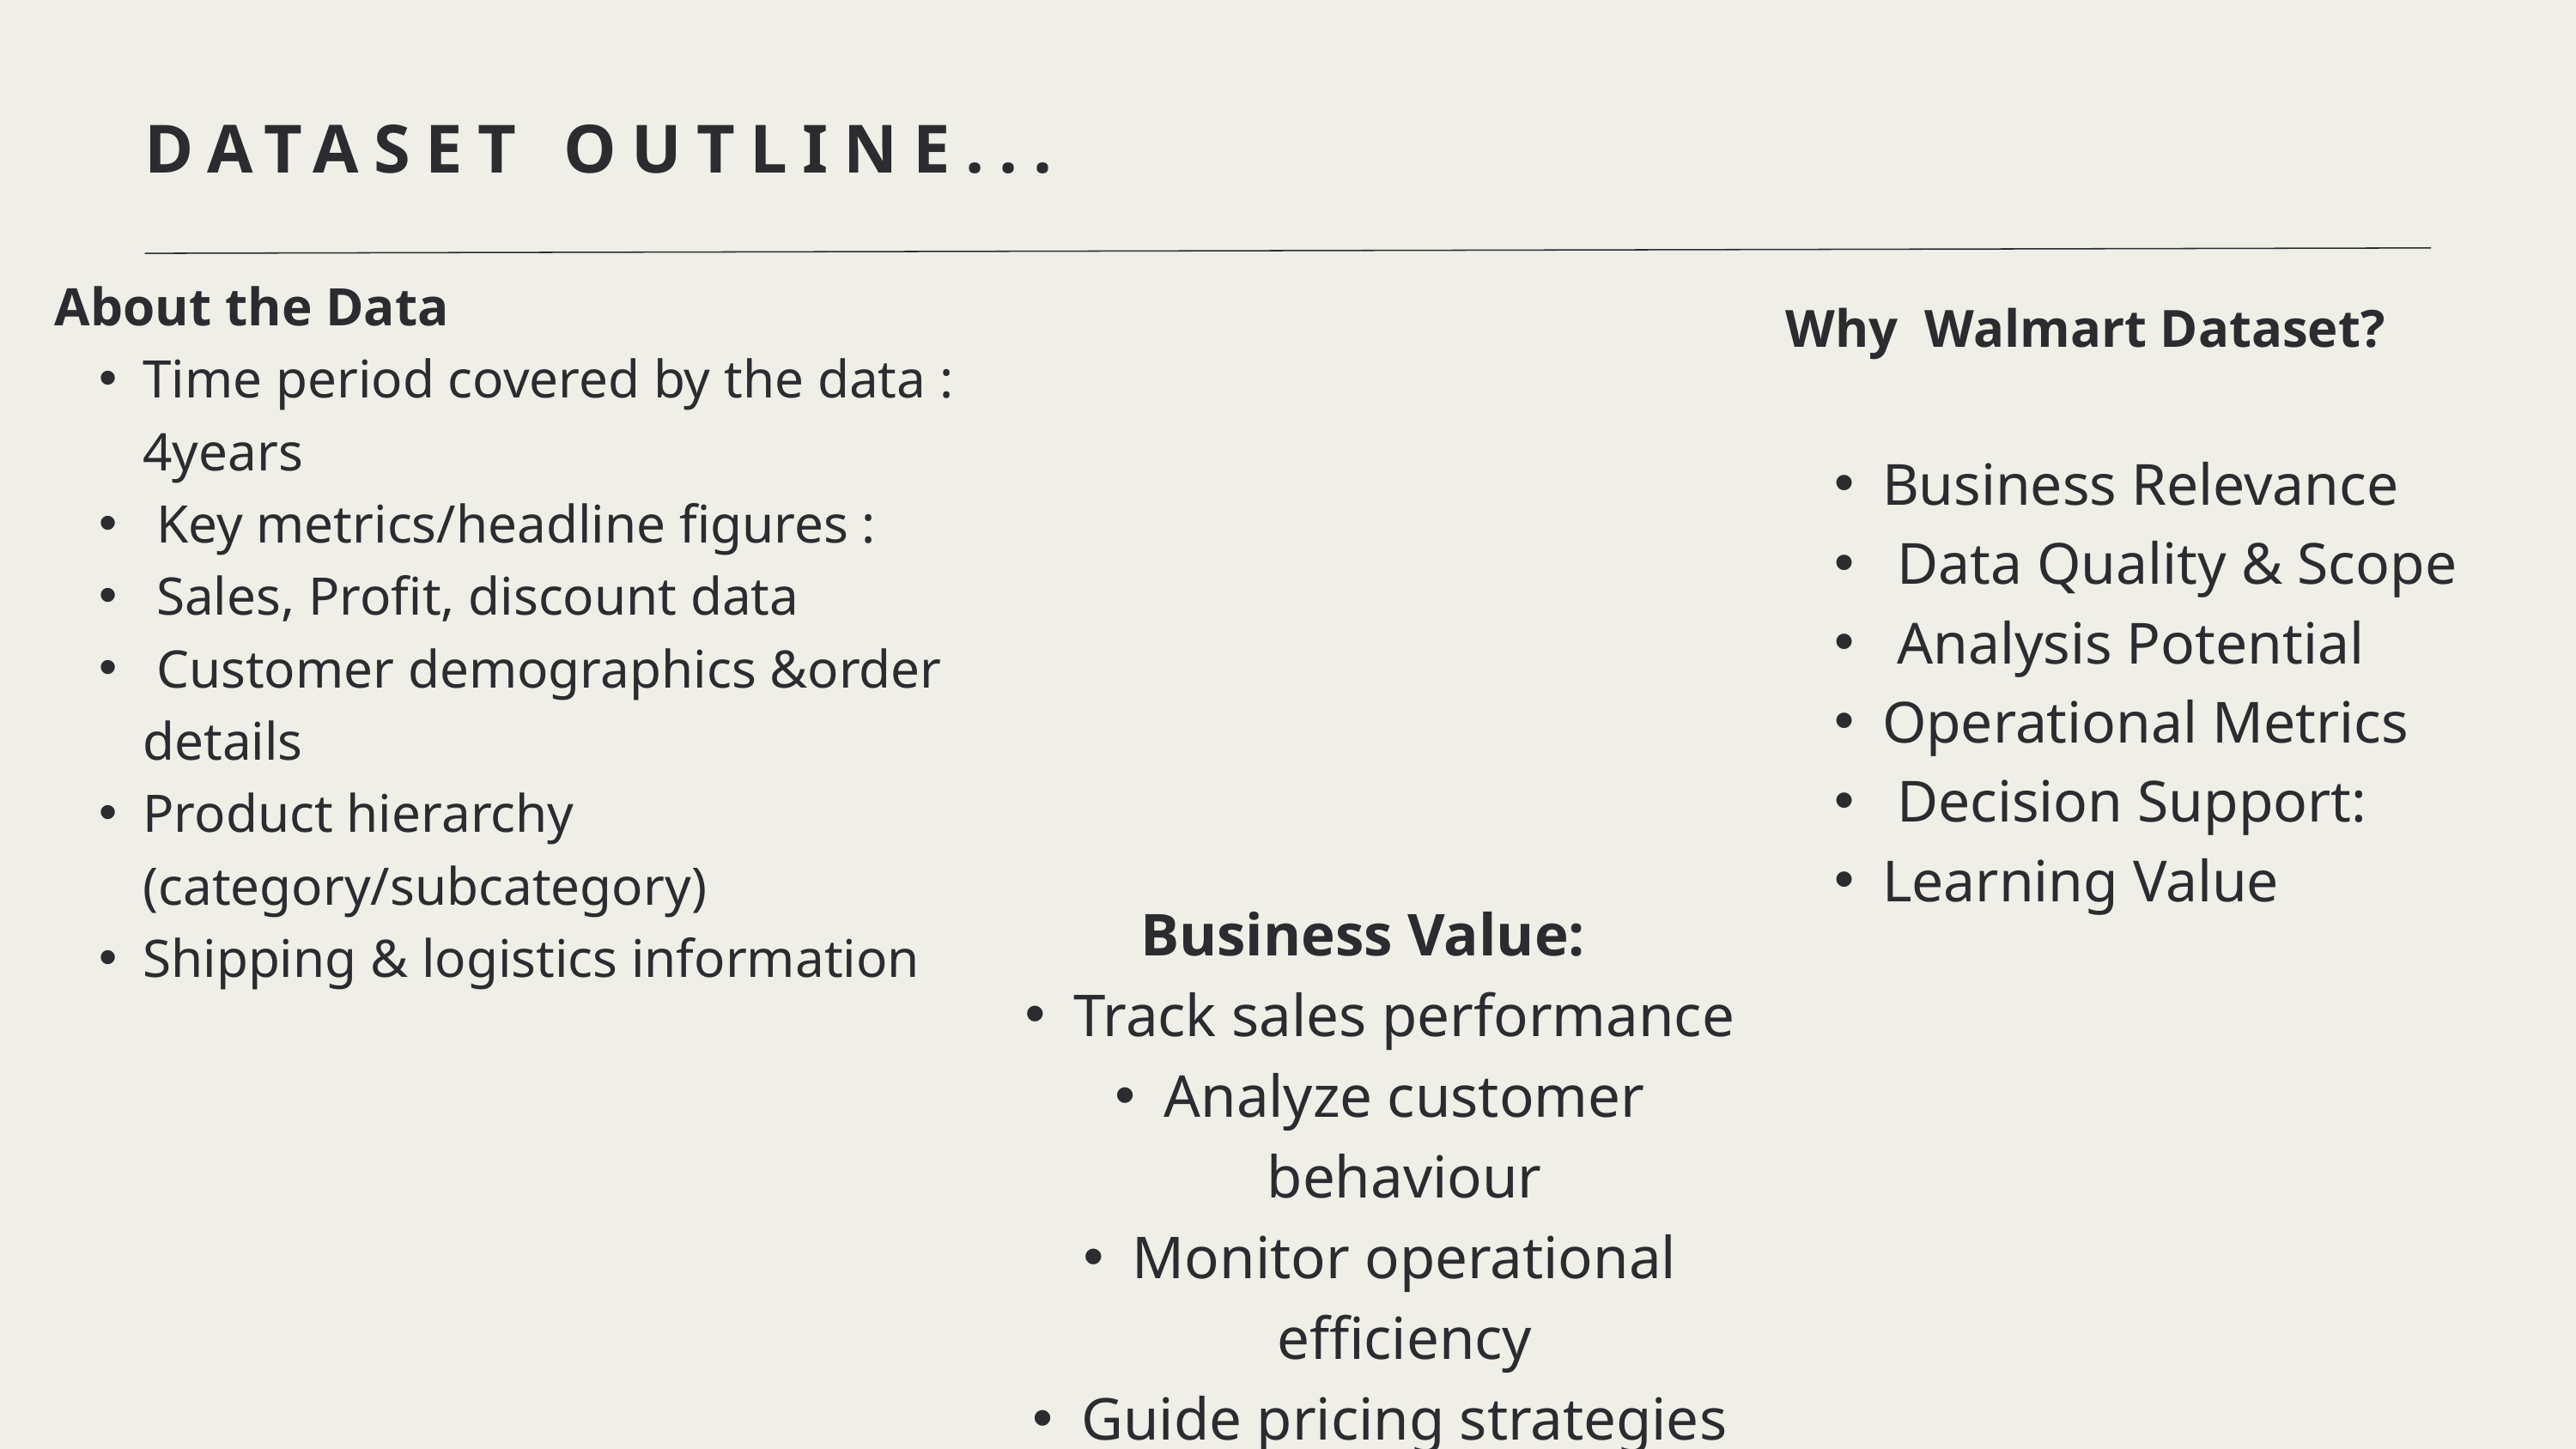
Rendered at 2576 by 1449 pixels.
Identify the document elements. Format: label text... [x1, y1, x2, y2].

text_box About the Data Time period covered by the data : 4years Key metrics/headline figures : Sales, Profit, discount data Customer demographics &order details Product hierarchy (category/subcategory) Shipping & logistics information [54, 263, 987, 988]
text_box DATASET OUTLINE... [144, 93, 2432, 186]
text_box Why Walmart Dataset? Business Relevance Data Quality & Scope Analysis Potential Operational Metrics Decision Support: Learning Value [1785, 285, 2482, 913]
text_box Business Value: Track sales performance Analyze customer behaviour Monitor operational efficiency Guide pricing strategies [925, 886, 1786, 1449]
